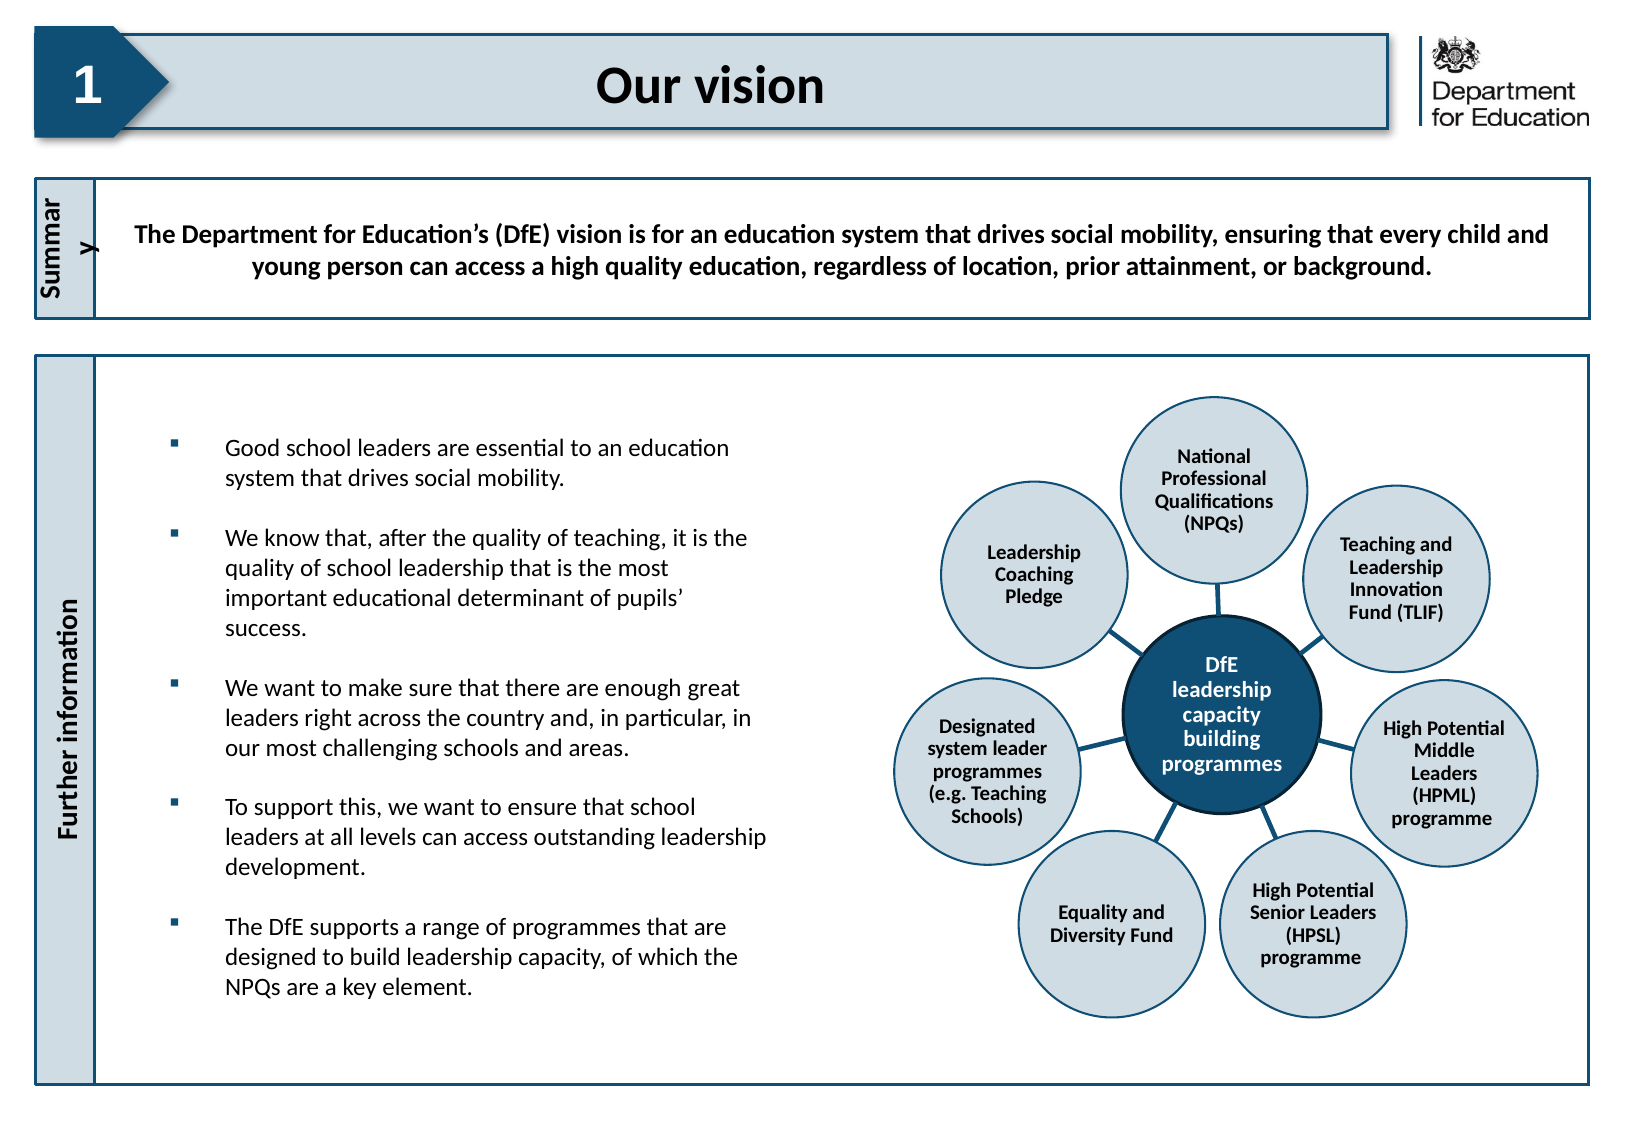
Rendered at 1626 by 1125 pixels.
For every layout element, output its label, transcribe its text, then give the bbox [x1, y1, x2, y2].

text_box 1 [34, 26, 122, 138]
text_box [35, 178, 1590, 319]
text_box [741, 402, 1625, 1005]
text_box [35, 355, 1589, 1085]
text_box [35, 34, 1589, 129]
